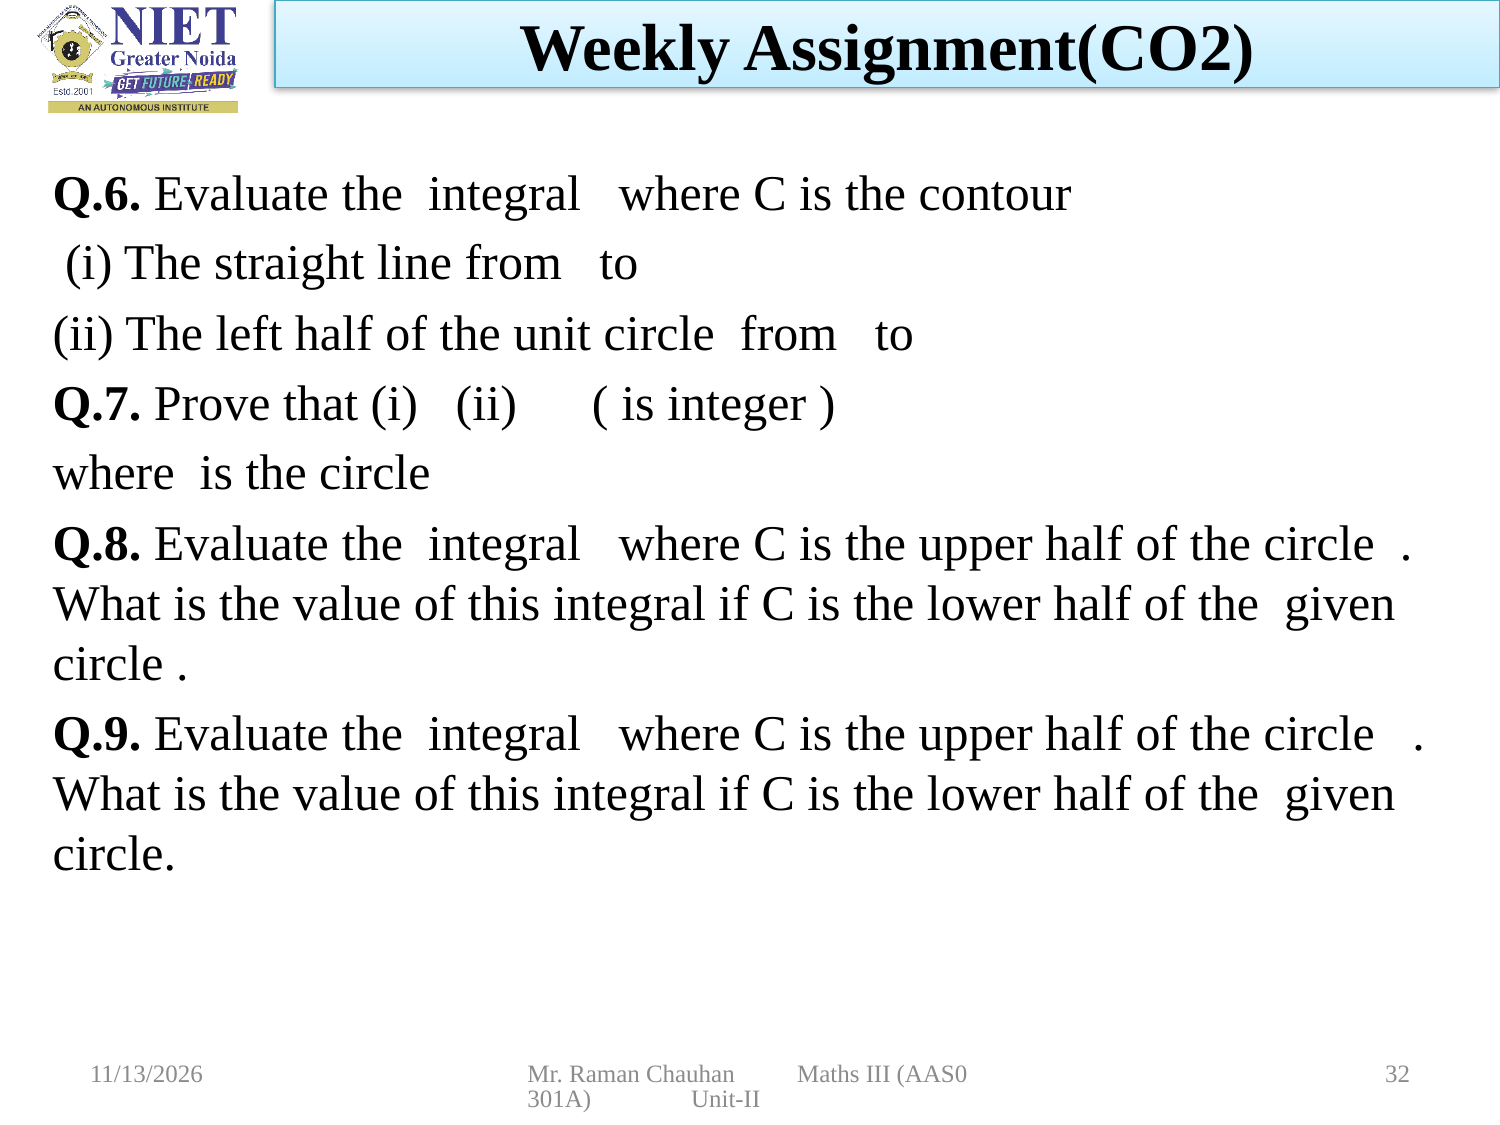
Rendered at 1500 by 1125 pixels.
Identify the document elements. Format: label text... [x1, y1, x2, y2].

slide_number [75, 1042, 425, 1103]
title CONTINUED…… [0, 0, 1500, 113]
picture [37, 5, 238, 113]
slide_number 32 [1074, 1042, 1425, 1103]
text_box Weekly Assignment(CO2) [274, 0, 1500, 88]
footer Mr. Raman Chauhan Maths III (AAS0301A) Unit-II [512, 1042, 988, 1103]
